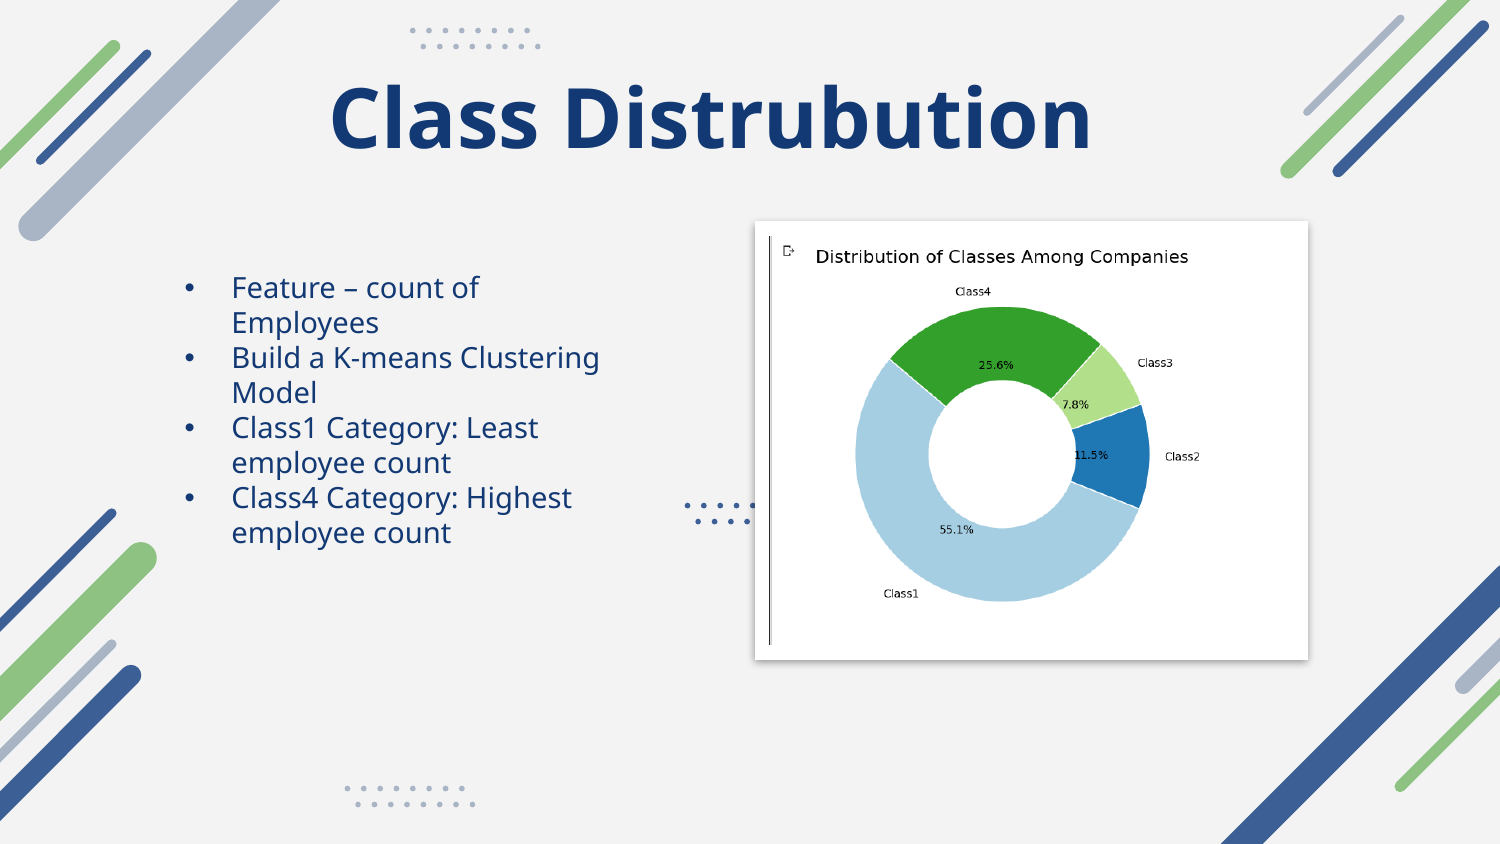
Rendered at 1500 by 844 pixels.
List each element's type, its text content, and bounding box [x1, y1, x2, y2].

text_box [684, 502, 763, 525]
picture [768, 235, 1294, 646]
title Class Distrubution [121, 49, 1303, 110]
subtitle Feature – count of Employees Build a K-means Clustering Model Class1 Category: Least employee count Class4 Category: Highest employee count [169, 254, 627, 466]
